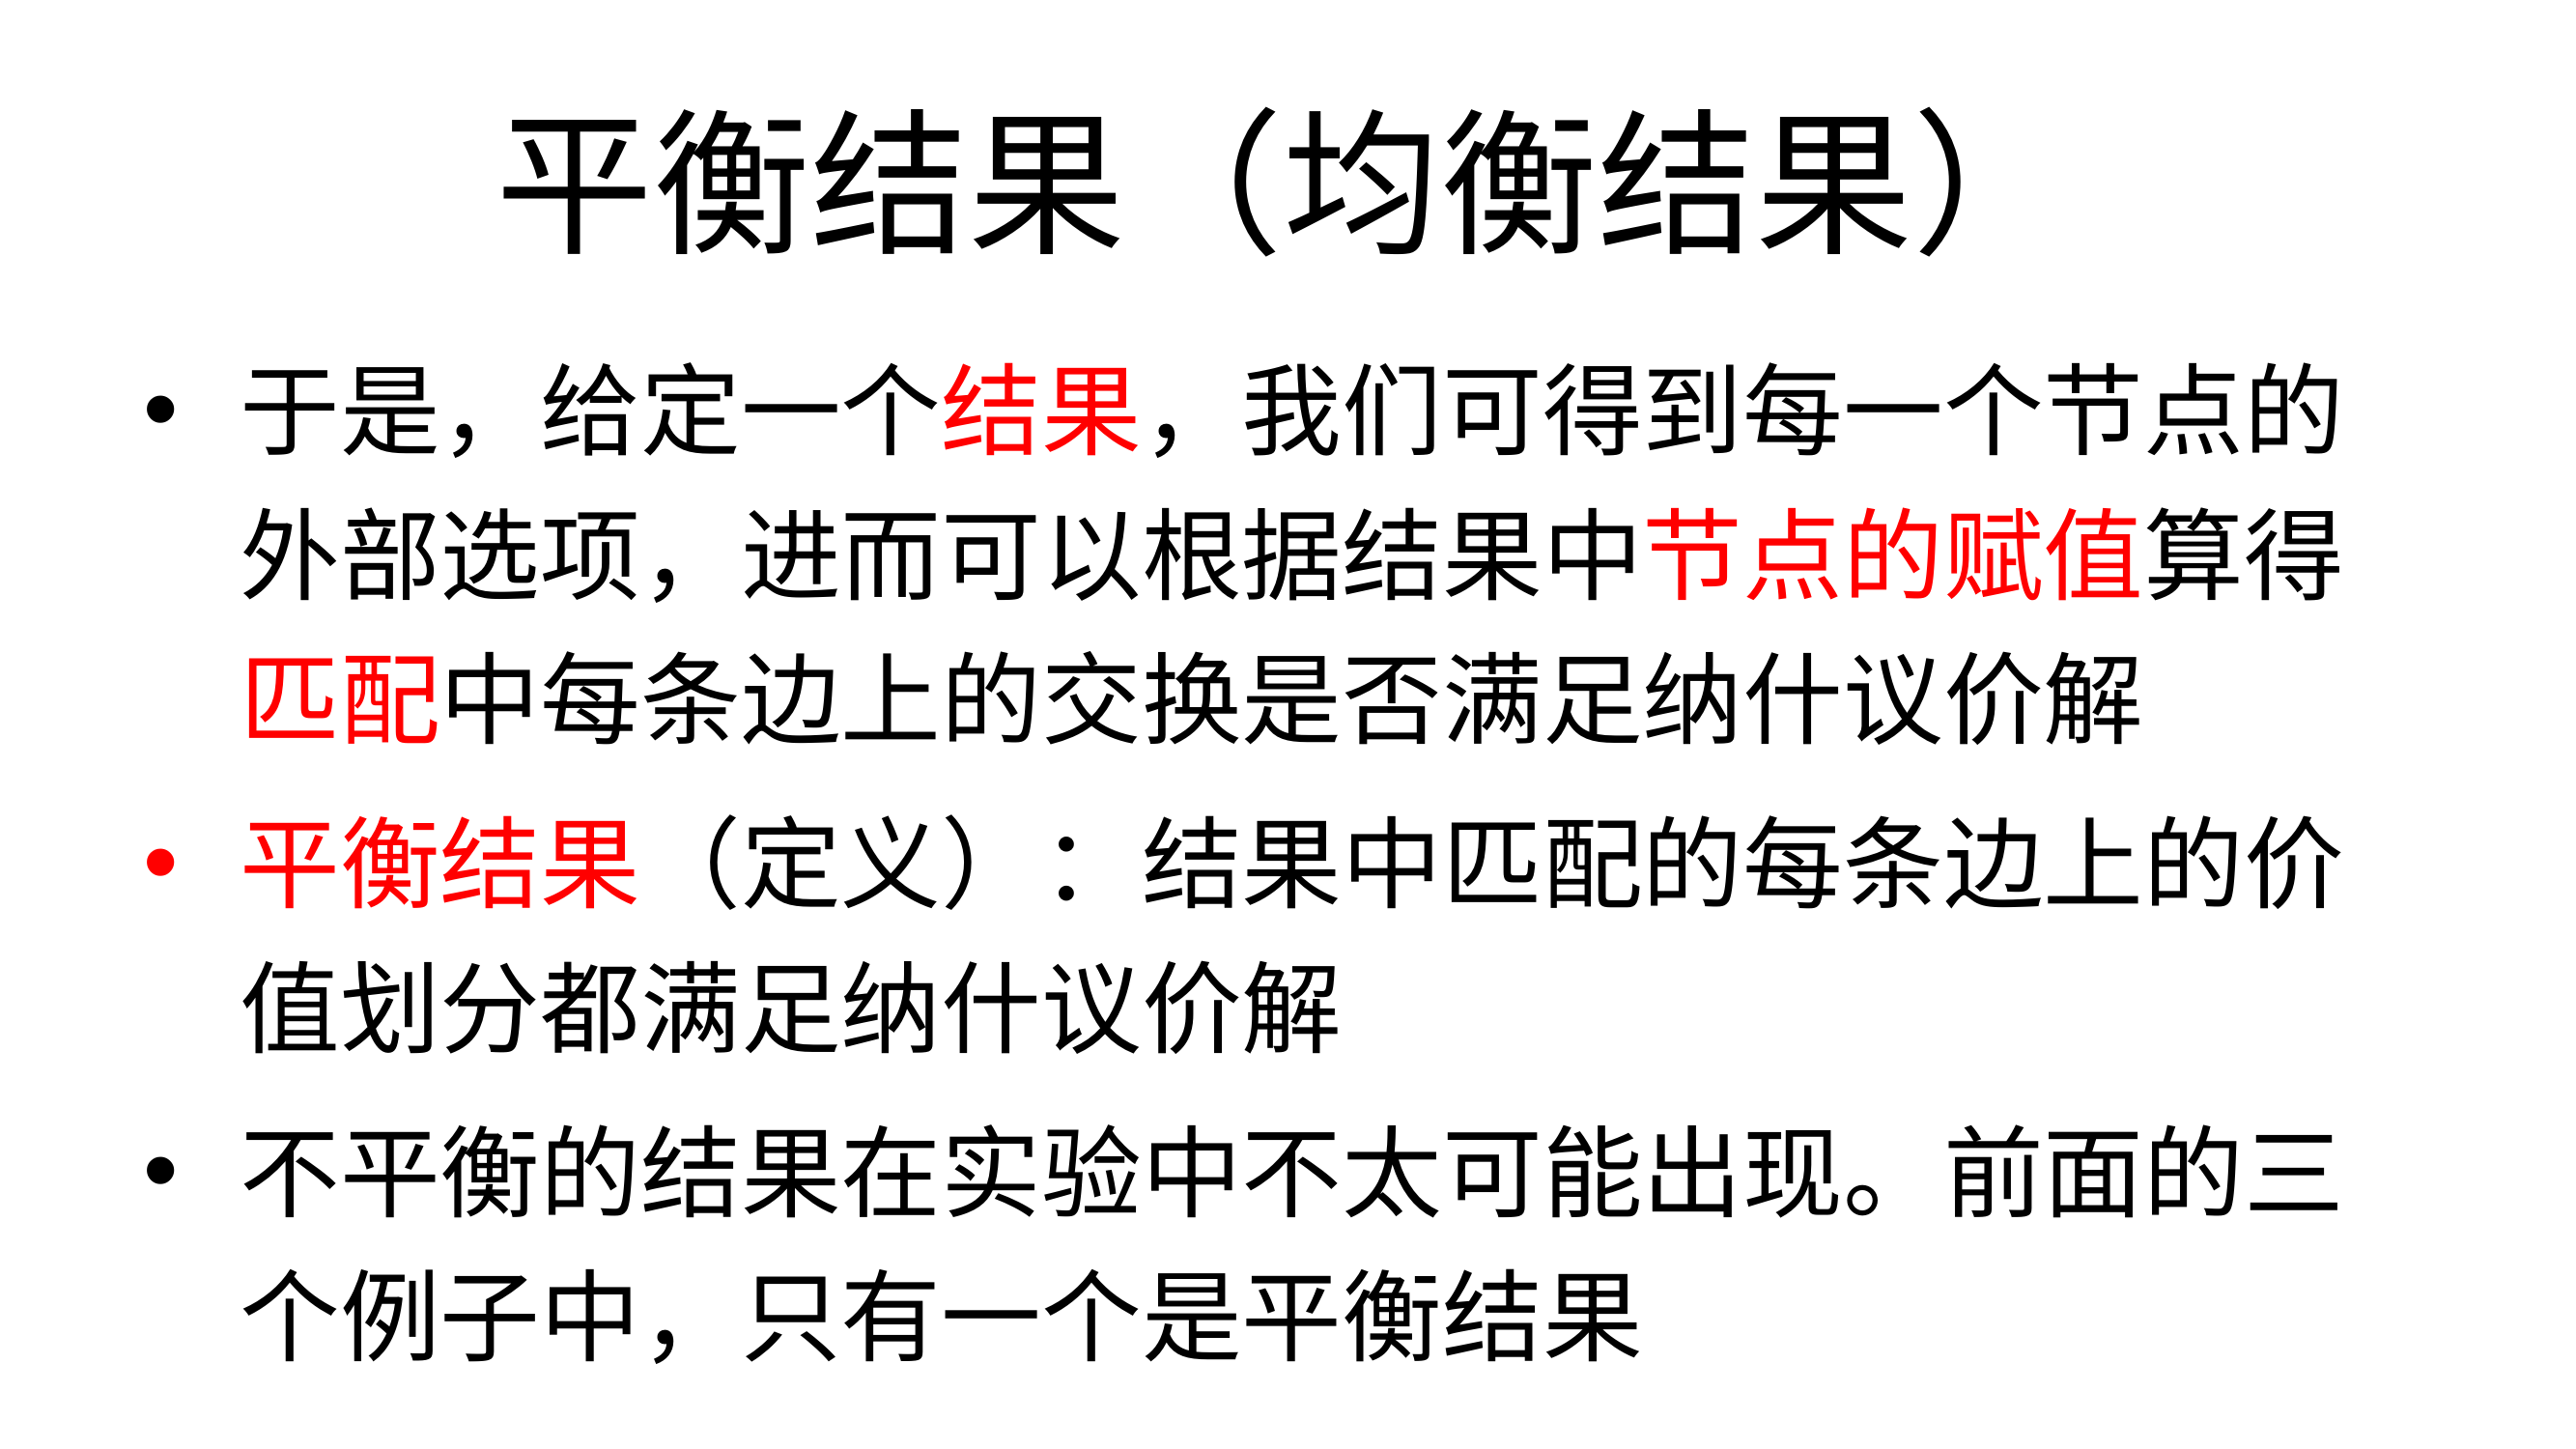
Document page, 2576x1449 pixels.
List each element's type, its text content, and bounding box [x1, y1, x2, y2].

list 于是，给定一个结果，我们可得到每一个节点的外部选项，进而可以根据结果中节点的赋值算得匹配中每条边上的交换是否满足纳什议价解 平衡结果（定义）：结果中匹配的每条边上的价值划分都满足纳什议价解 不平衡的结果在实验中不太可能出现。前面的三个例子中，只有一个是平衡结果 [128, 316, 2462, 1412]
title 平衡结果（均衡结果） [128, 58, 2448, 300]
